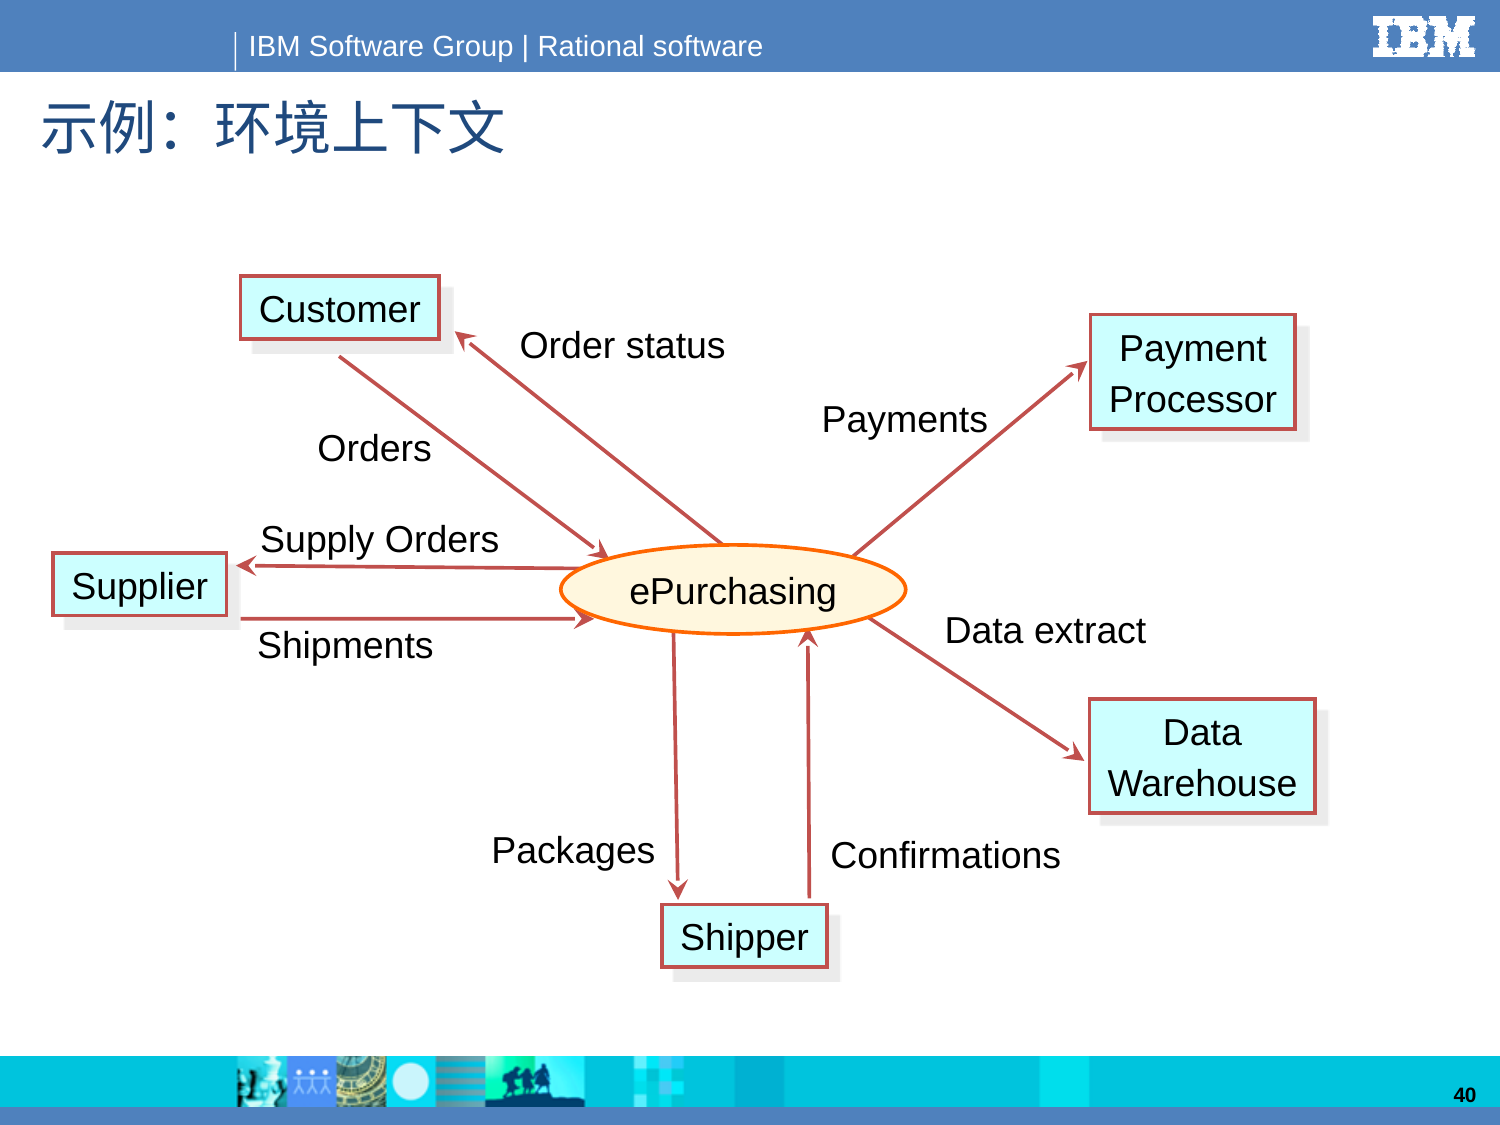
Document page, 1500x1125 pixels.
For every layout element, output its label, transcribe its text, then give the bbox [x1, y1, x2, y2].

text_box [573, 608, 595, 630]
text_box [235, 562, 257, 577]
text_box Shipments [239, 612, 504, 676]
text_box Confirmations [812, 821, 1105, 885]
title 示例：环境上下文 [25, 91, 1477, 171]
text_box Order status [501, 312, 794, 376]
slide_number 40 [1366, 1081, 1477, 1107]
text_box ePurchasing [560, 544, 906, 634]
text_box Supplier [53, 552, 227, 616]
text_box [586, 538, 609, 559]
text_box Customer [240, 276, 440, 340]
text_box Data extract [926, 596, 1389, 660]
text_box Shipper [662, 904, 827, 968]
text_box [1061, 740, 1085, 761]
text_box Supply Orders [242, 505, 541, 569]
text_box [1065, 360, 1088, 383]
text_box [454, 331, 478, 353]
text_box [797, 630, 819, 648]
text_box [667, 879, 689, 901]
text_box Payment Processor [1090, 314, 1296, 429]
picture [0, 1056, 1500, 1107]
text_box Packages [460, 816, 674, 880]
text_box Data Warehouse [1089, 699, 1316, 814]
text_box Orders [253, 415, 450, 479]
text_box Payments [793, 385, 1007, 449]
